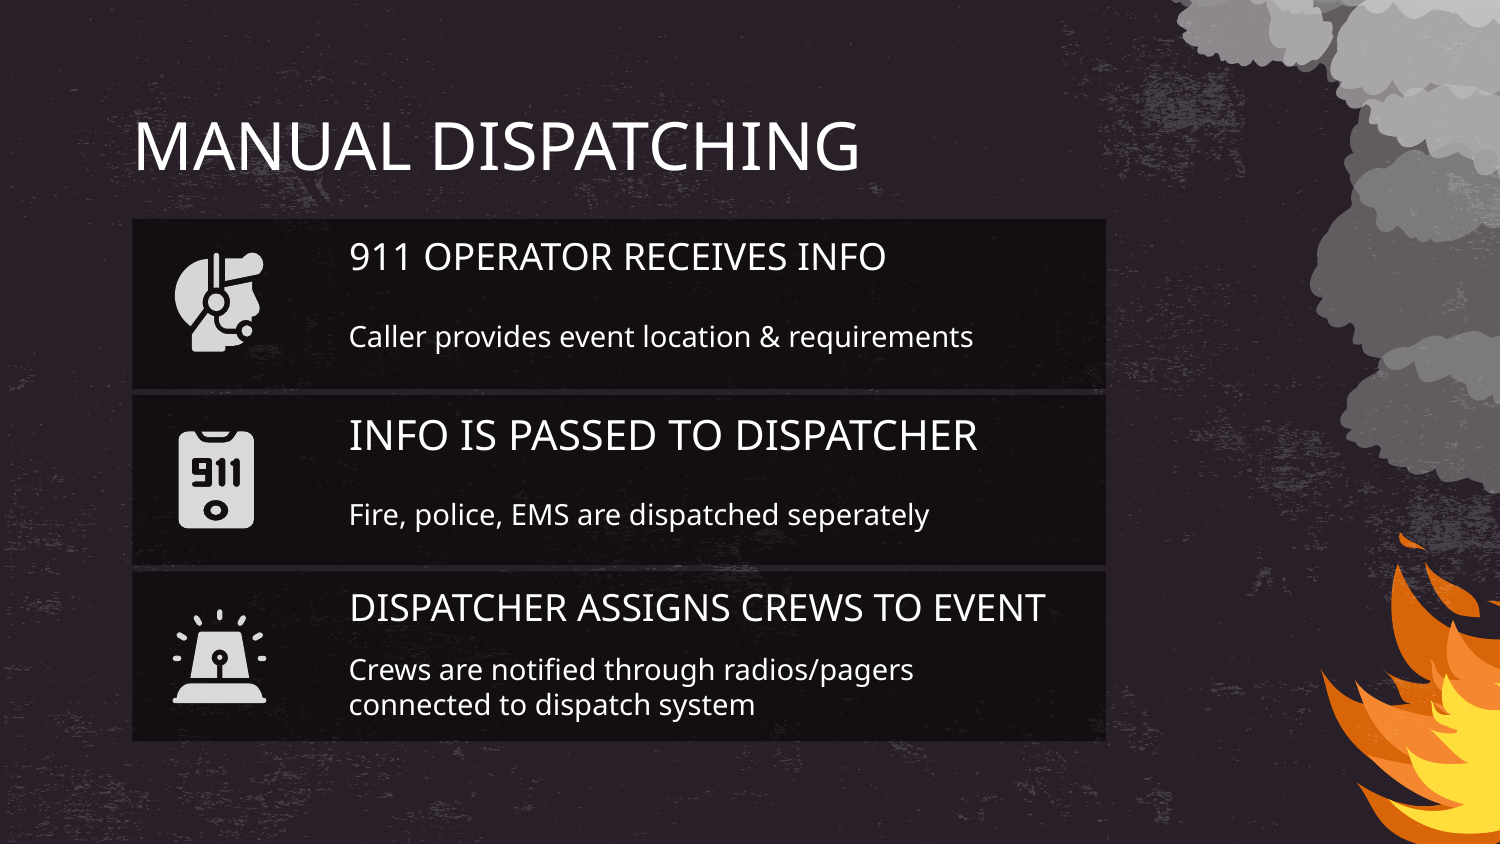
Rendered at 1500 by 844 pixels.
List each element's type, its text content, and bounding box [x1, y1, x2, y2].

subtitle Fire, police, EMS are dispatched seperately [333, 483, 1018, 545]
text_box [132, 571, 1106, 742]
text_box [174, 252, 265, 352]
title MANUAL DISPATCHING [117, 88, 1383, 176]
subtitle 911 OPERATOR RECEIVES INFO [334, 232, 1045, 294]
subtitle Caller provides event location & requirements [333, 305, 1035, 366]
subtitle INFO IS PASSED TO DISPATCHER [334, 408, 1099, 470]
subtitle Crews are notified through radios/pagers connected to dispatch system [333, 655, 1018, 717]
text_box [132, 395, 1106, 565]
text_box [132, 219, 1106, 389]
subtitle DISPATCHER ASSIGNS CREWS TO EVENT [334, 584, 1255, 646]
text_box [178, 431, 255, 529]
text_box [172, 609, 268, 704]
